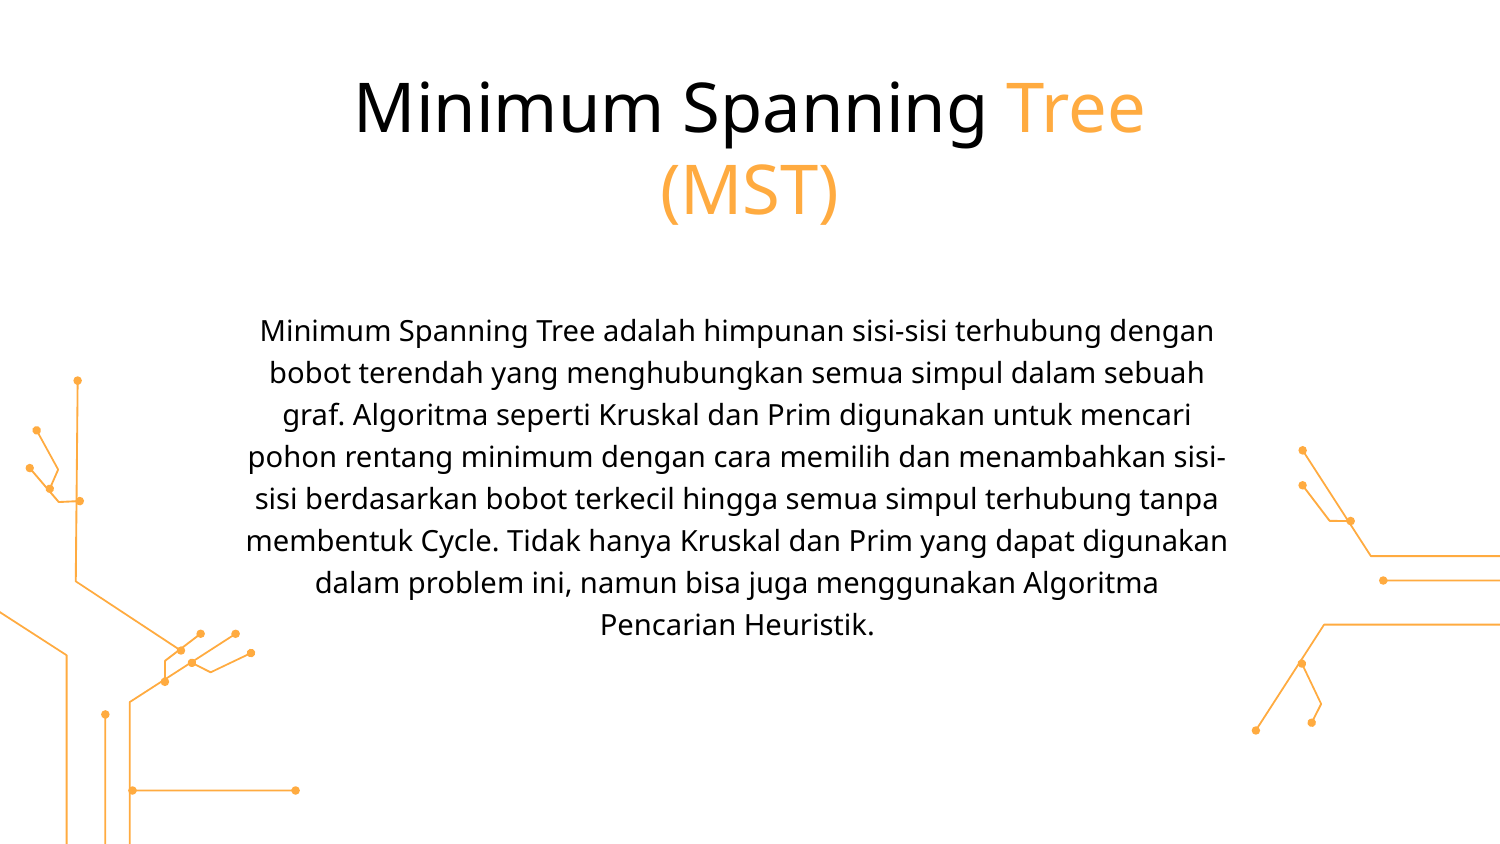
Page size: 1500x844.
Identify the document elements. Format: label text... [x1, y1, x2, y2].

text_box Minimum Spanning Tree (MST) [260, 79, 1240, 212]
text_box Minimum Spanning Tree adalah himpunan sisi-sisi terhubung dengan bobot terendah yang menghubungkan semua simpul dalam sebuah graf. Algoritma seperti Kruskal dan Prim digunakan untuk mencari pohon rentang minimum dengan cara memilih dan menambahkan sisi-sisi berdasarkan bobot terkecil hingga semua simpul terhubung tanpa membentuk Cycle. Tidak hanya Kruskal dan Prim yang dapat digunakan dalam problem ini, namun bisa juga menggunakan Algoritma Pencarian Heuristik. [228, 298, 1246, 649]
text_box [1269, 427, 1500, 753]
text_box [0, 377, 301, 844]
